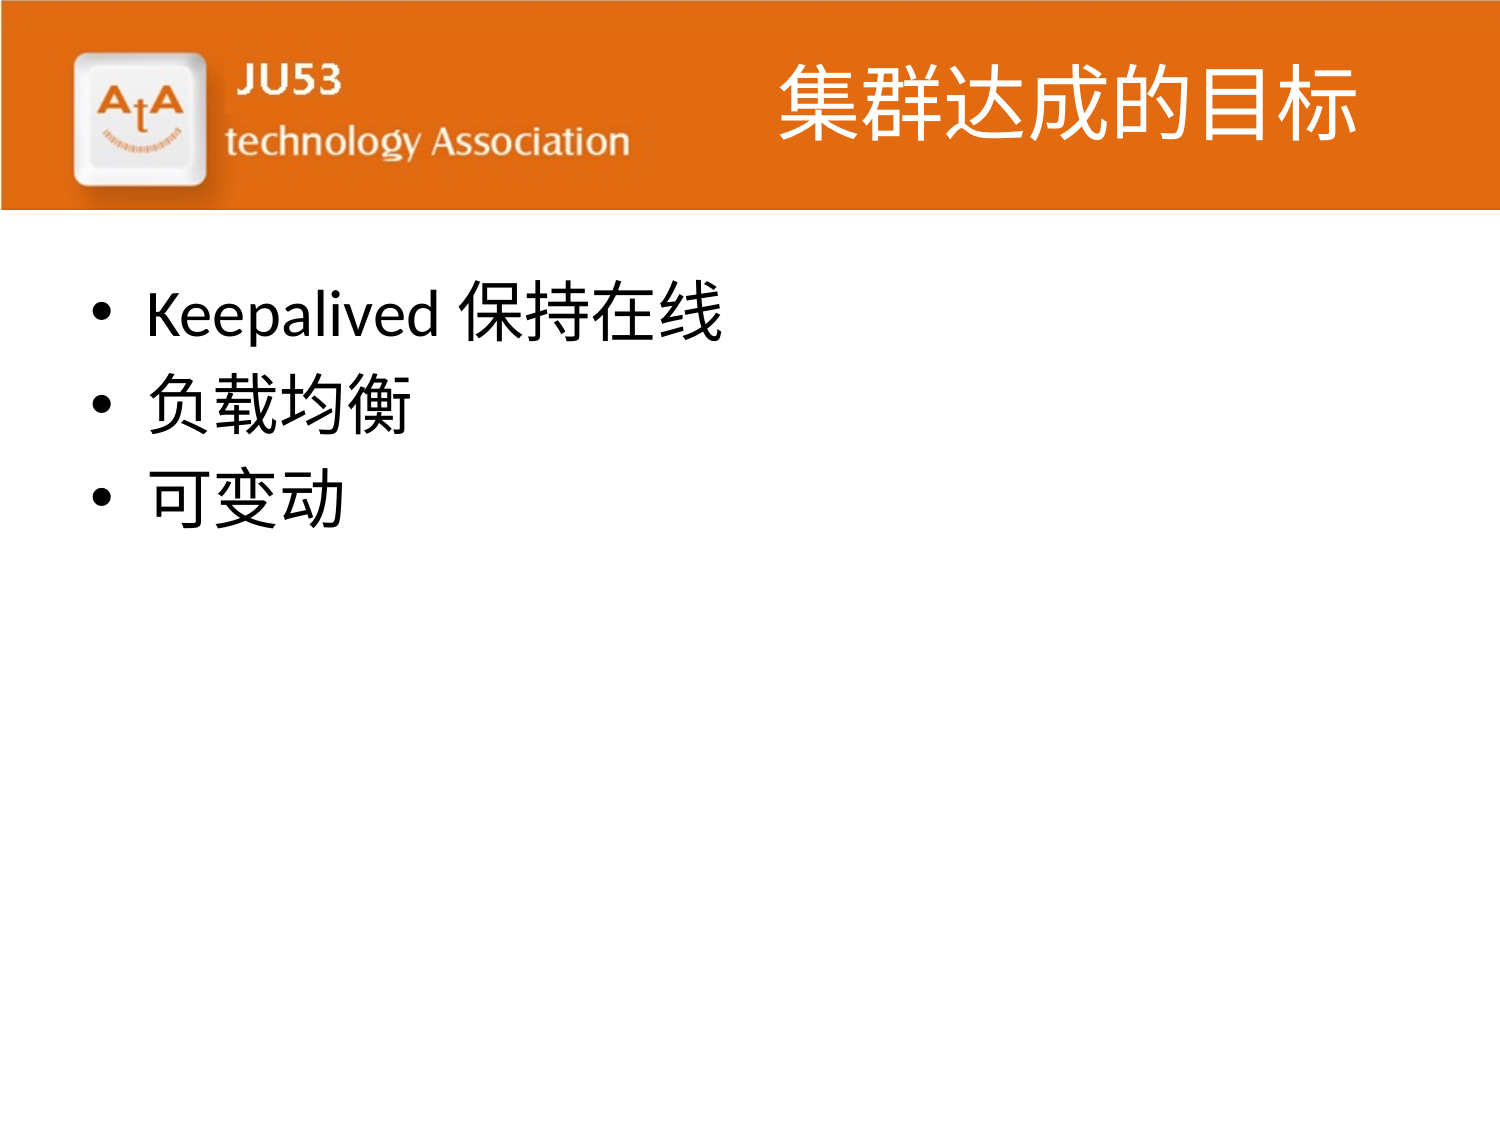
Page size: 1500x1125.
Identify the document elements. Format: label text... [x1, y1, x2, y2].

list Keepalived保持在线 负载均衡 可变动 [75, 262, 1425, 1005]
picture [0, 0, 1500, 210]
title 集群达成的目标 [643, 7, 1495, 195]
